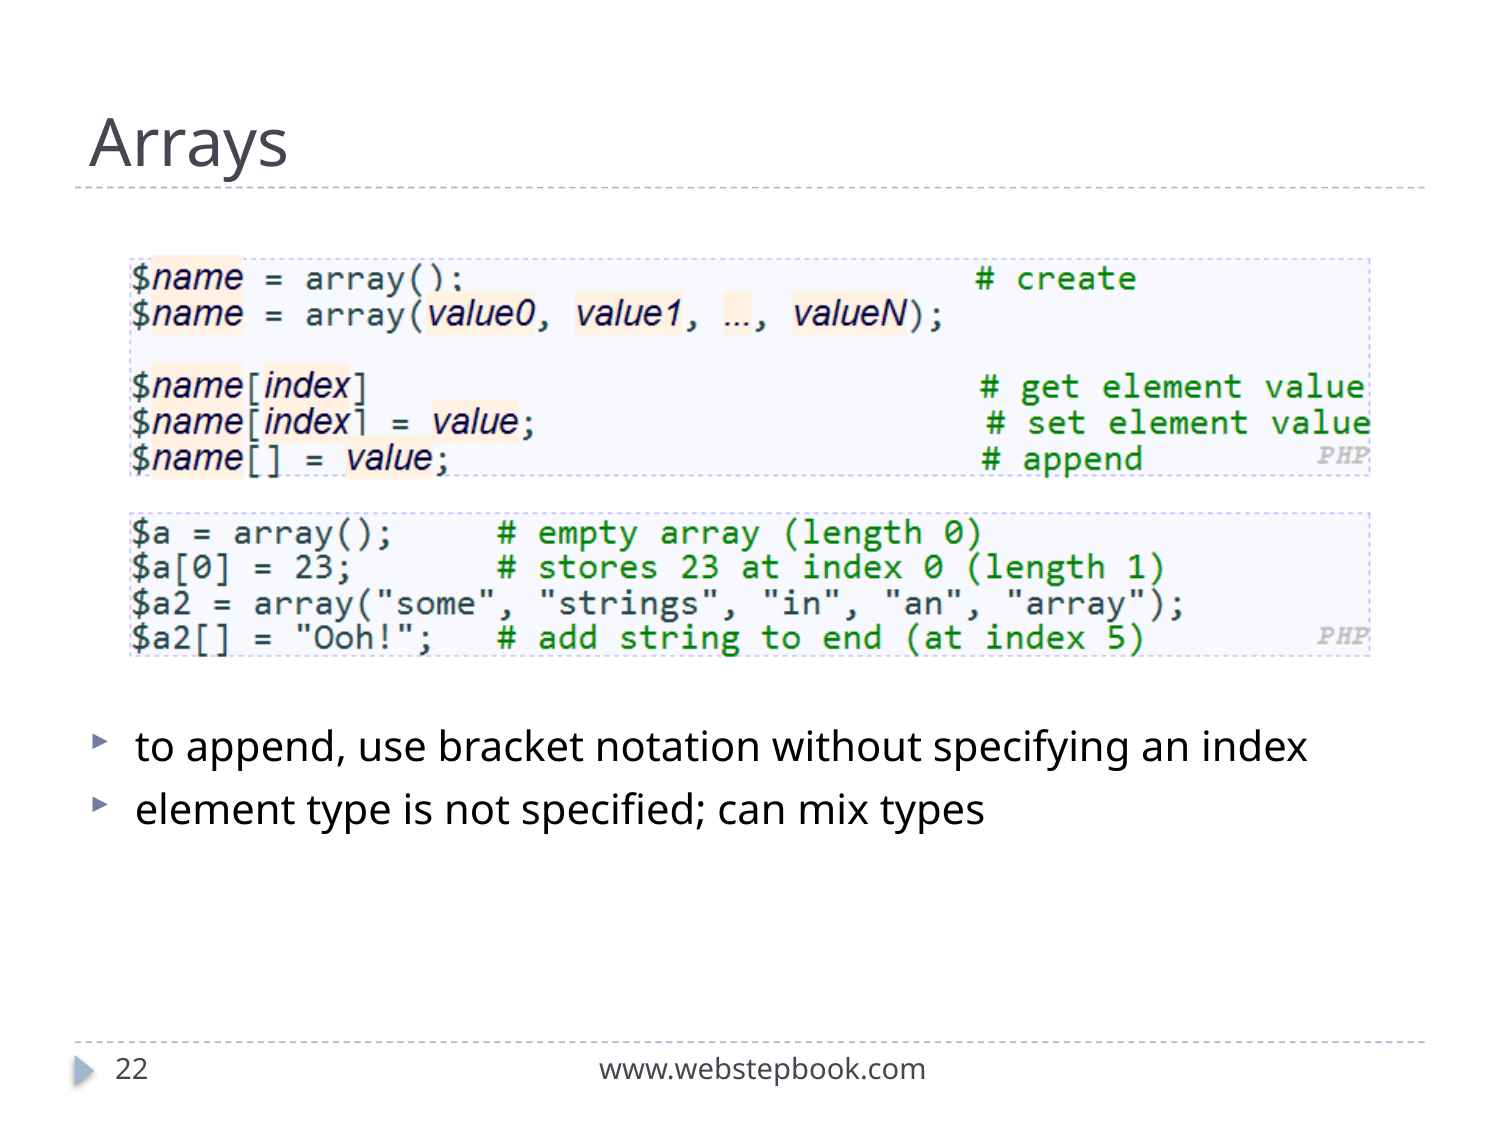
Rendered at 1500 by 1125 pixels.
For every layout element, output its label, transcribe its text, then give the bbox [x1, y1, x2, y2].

slide_number 22 [100, 1042, 426, 1103]
title Arrays [75, 24, 1425, 188]
list to append, use bracket notation without specifying an index element type is not specified; can mix types [75, 712, 1425, 1010]
picture [124, 249, 1380, 668]
footer www.webstepbook.com [475, 1042, 1051, 1103]
